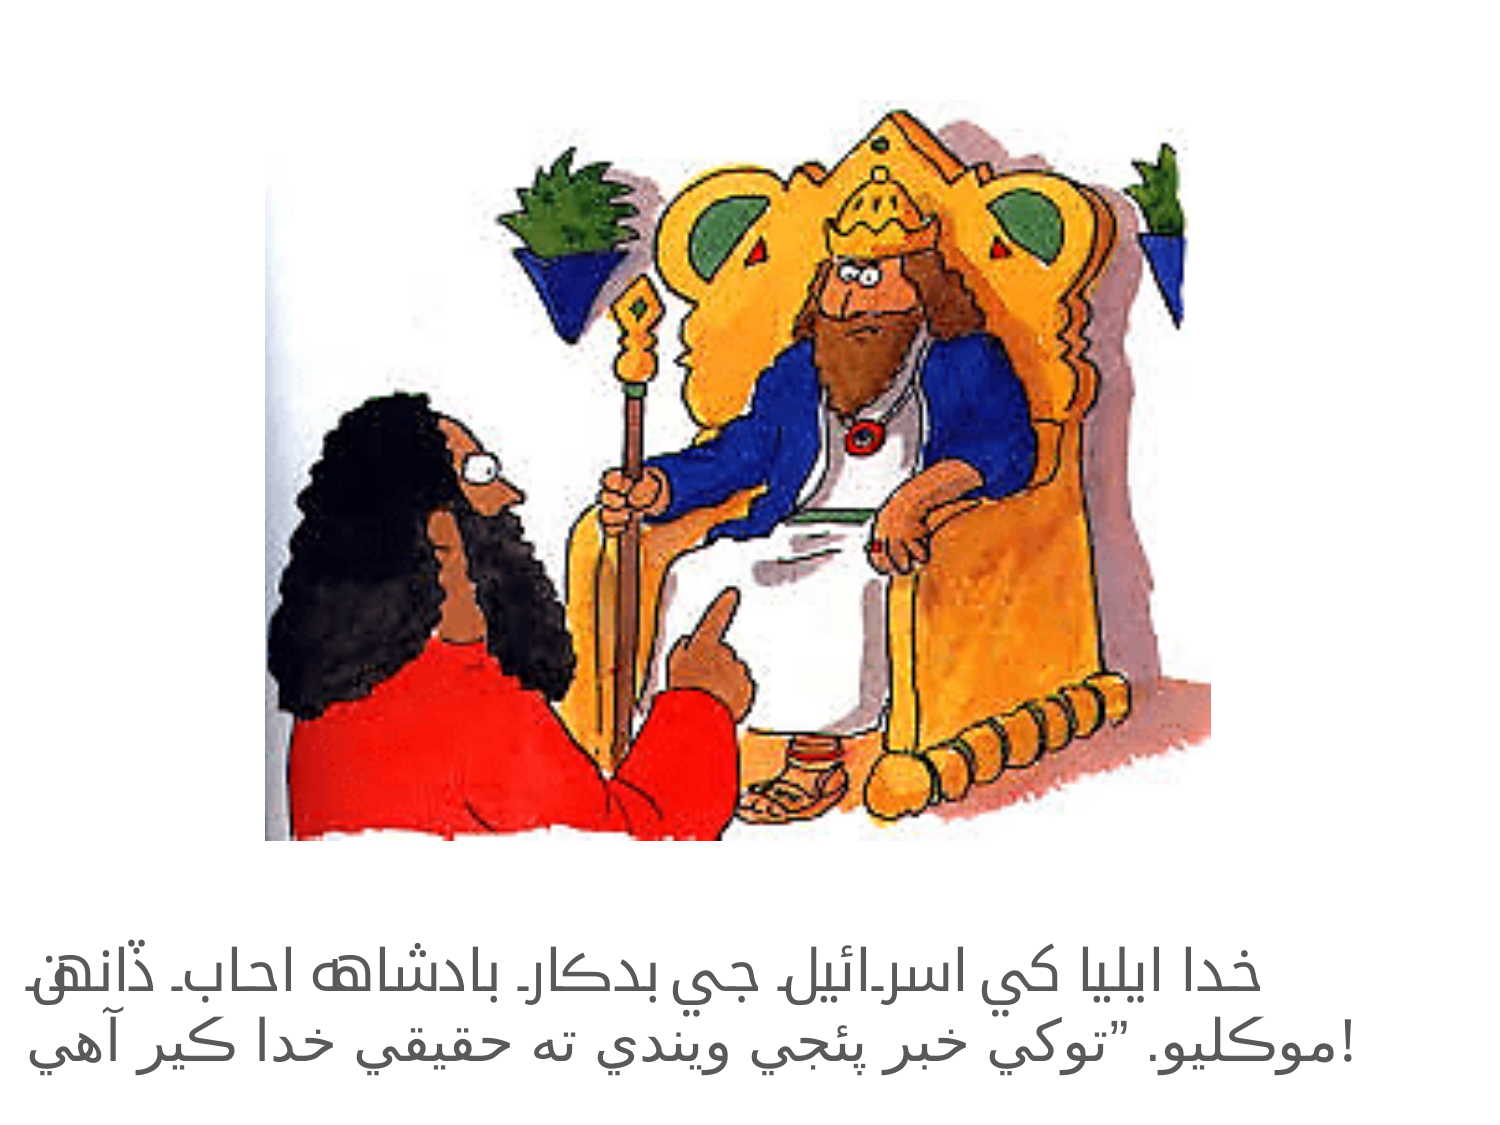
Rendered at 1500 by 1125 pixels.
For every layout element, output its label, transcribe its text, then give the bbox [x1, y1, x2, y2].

text_box خدا ايليا کي اسرائيل جي بدڪار بادشاهه احاب ڏانهن موڪليو. ”توکي خبر پئجي ويندي ته حقيقي خدا ڪير آهي! [11, 925, 1483, 1081]
picture [265, 100, 1211, 841]
